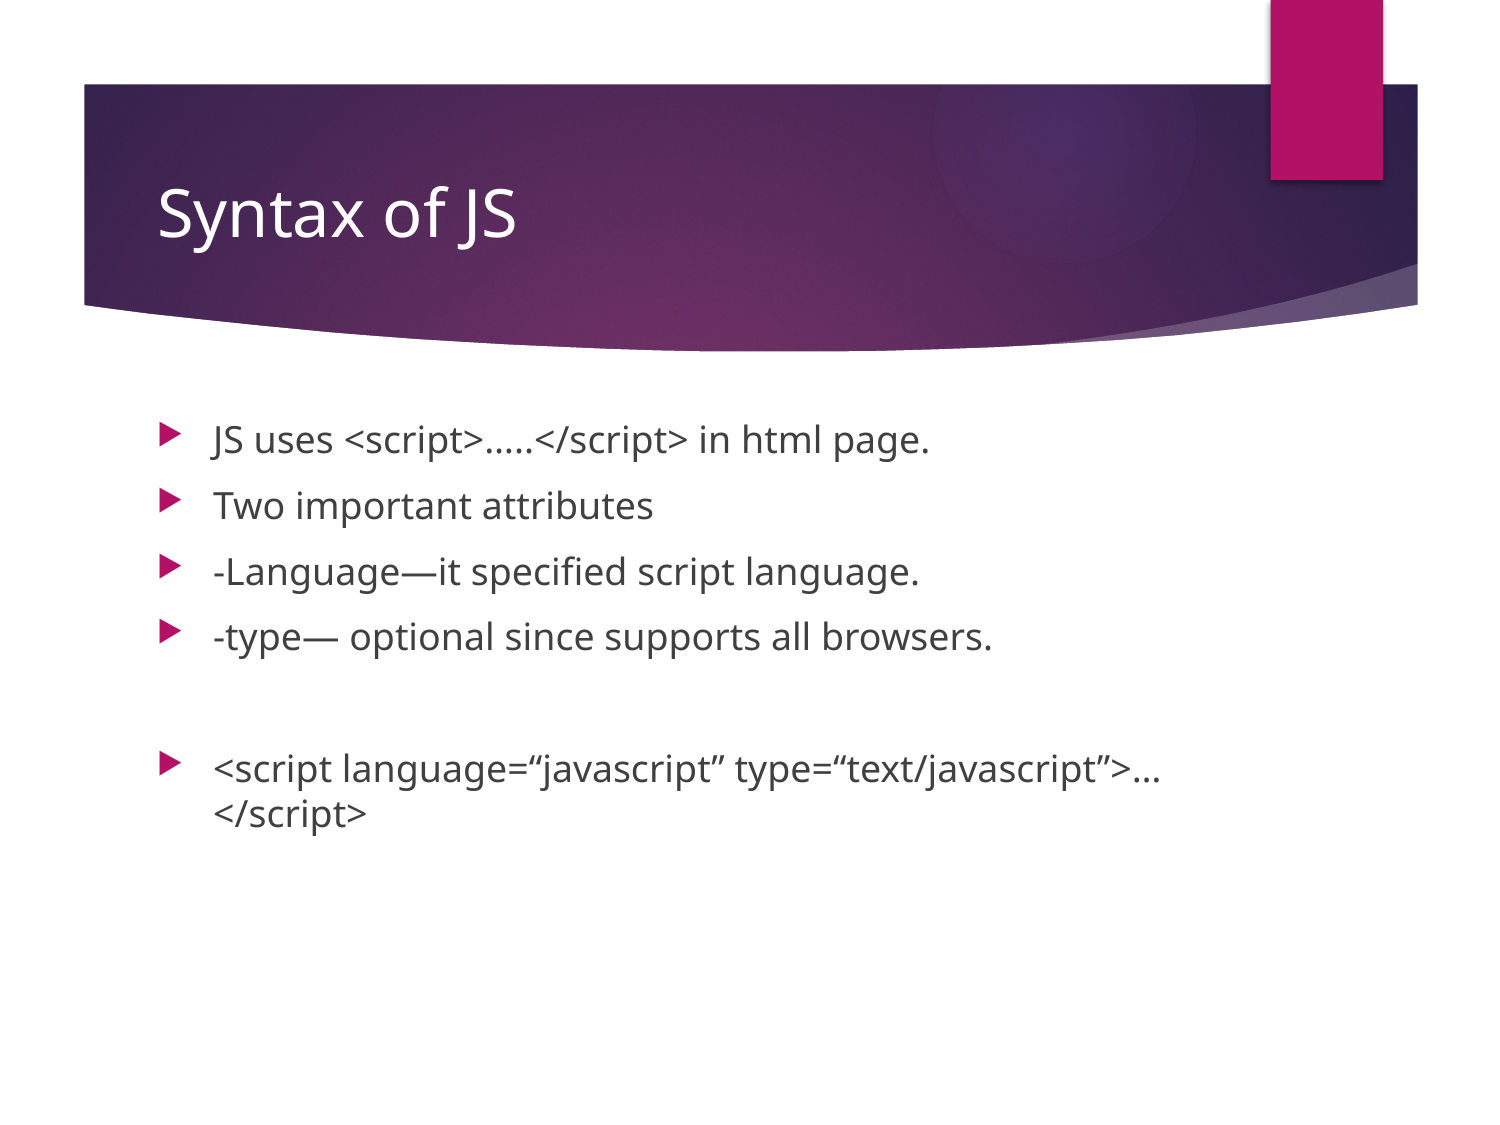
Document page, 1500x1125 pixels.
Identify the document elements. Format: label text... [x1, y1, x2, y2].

list JS uses <script>…..</script> in html page. Two important attributes -Language—it specified script language. -type— optional since supports all browsers. <script language=“javascript” type=“text/javascript”>…</script> [141, 408, 1183, 988]
title Syntax of JS [142, 152, 1183, 269]
